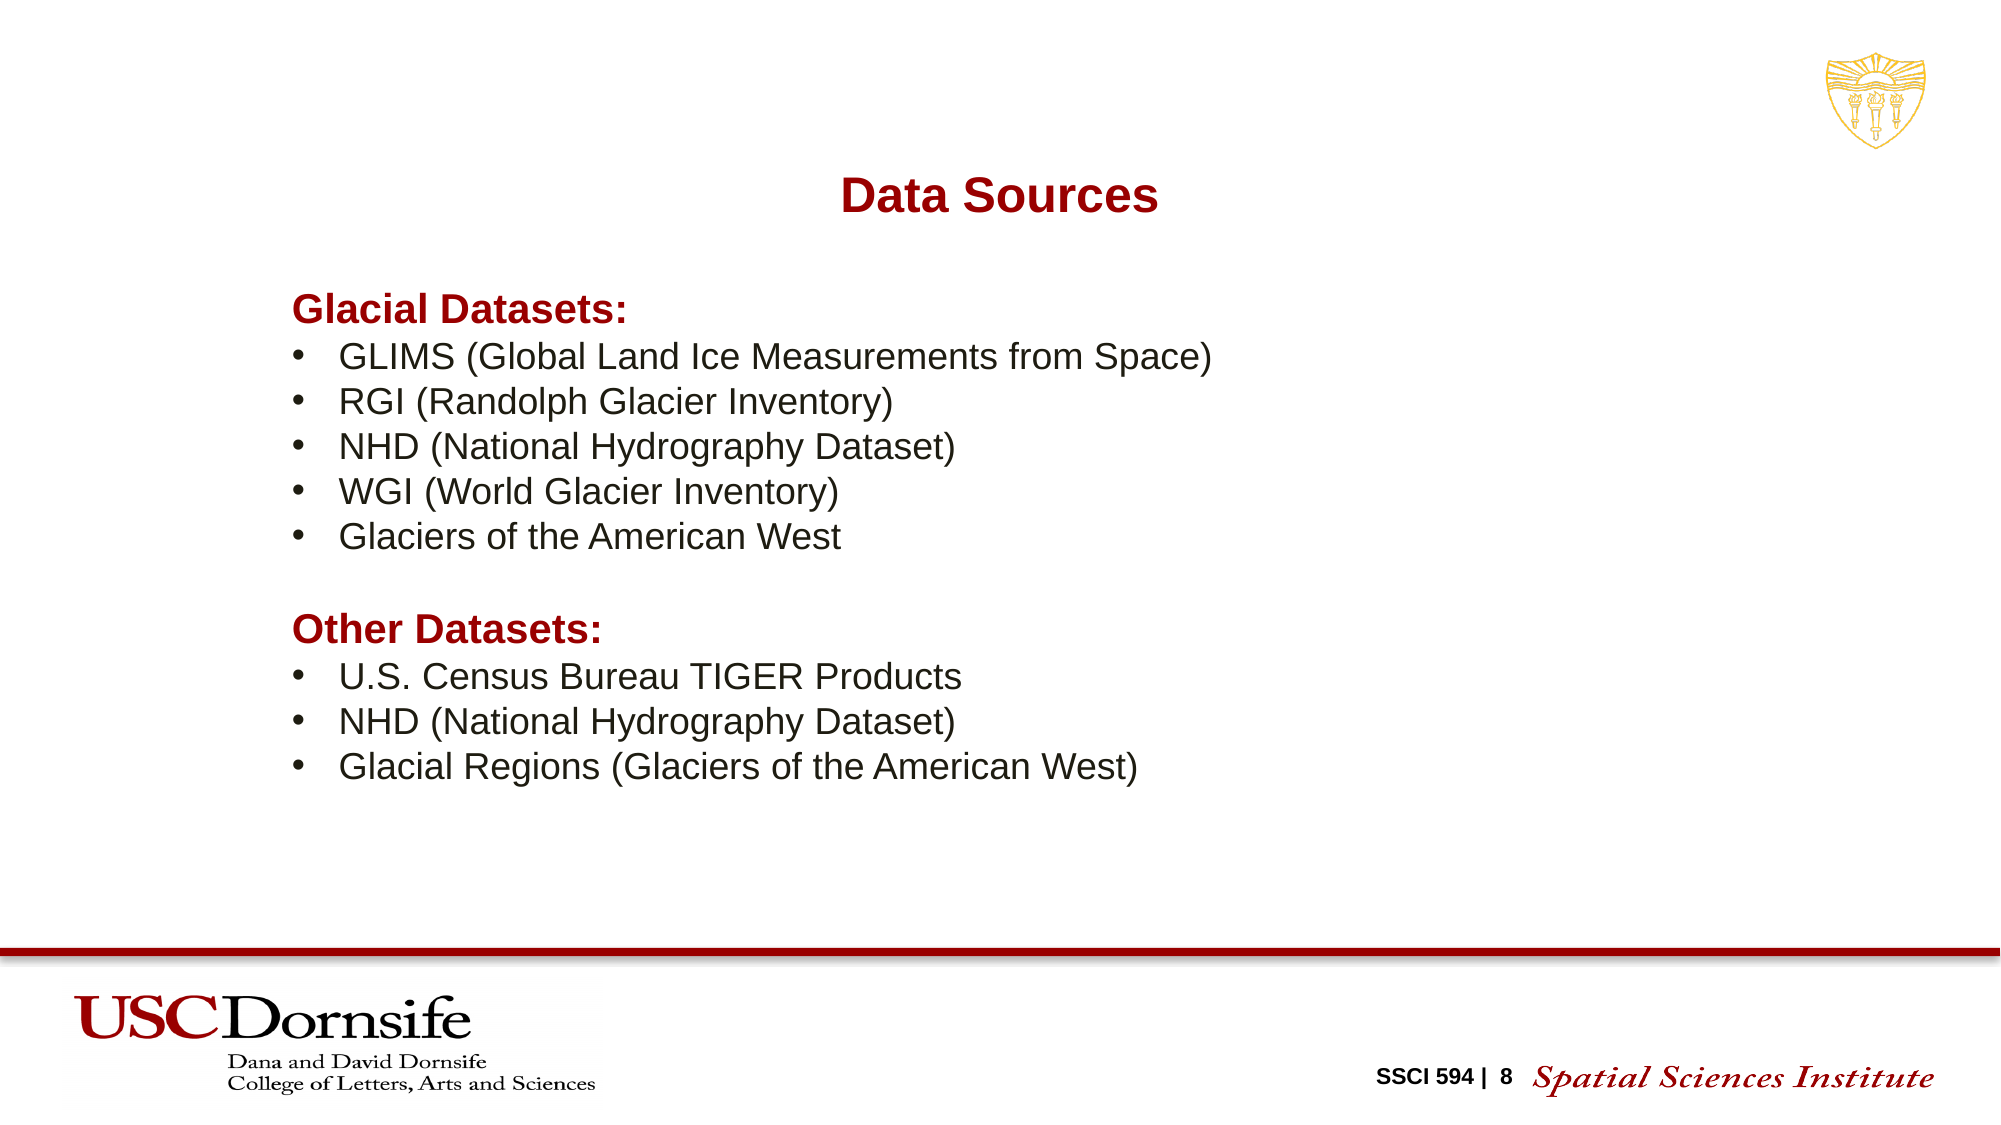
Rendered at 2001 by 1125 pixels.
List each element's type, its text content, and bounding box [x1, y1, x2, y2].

picture [62, 975, 603, 1110]
picture [1530, 1060, 1934, 1110]
text_box SSCI 594 | 8 [1361, 1054, 1528, 1124]
text_box Data Sources Glacial Datasets: GLIMS (Global Land Ice Measurements from Space) RGI (Randolph Glacier Inventory) NHD (National Hydrography Dataset) WGI (World Glacier Inventory) Glaciers of the American West Other Datasets: U.S. Census Bureau TIGER Products NHD (National Hydrography Dataset) Glacial Regions (Glaciers of the American West) [277, 154, 1723, 795]
